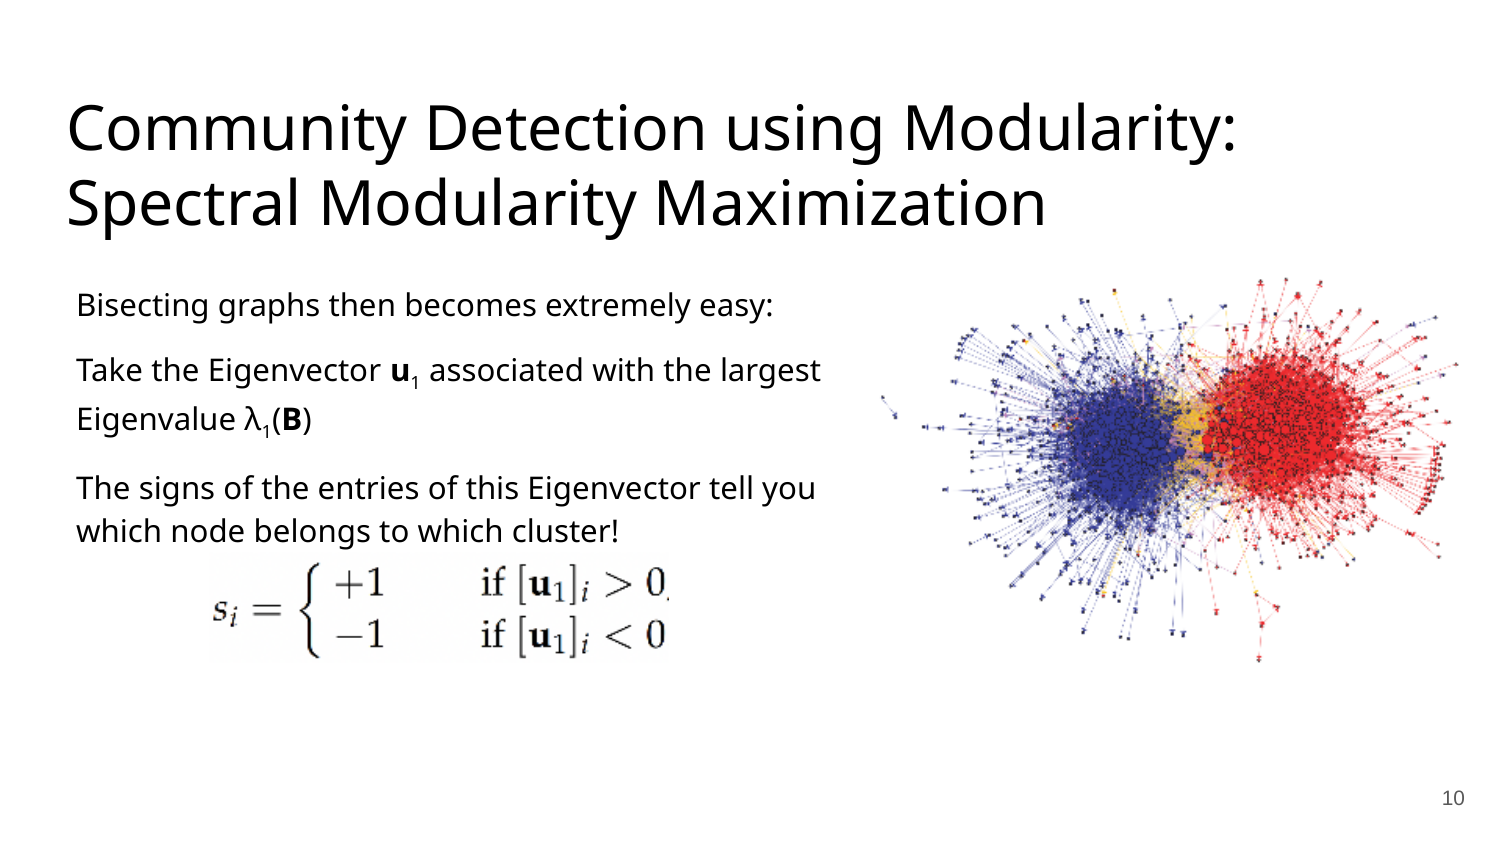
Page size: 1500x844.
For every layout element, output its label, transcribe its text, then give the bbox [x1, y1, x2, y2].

picture [208, 552, 669, 664]
picture [876, 264, 1468, 672]
slide_number 10 [1389, 764, 1480, 830]
text_box Community Detection using Modularity: Spectral Modularity Maximization [51, 72, 1449, 255]
text_box Bisecting graphs then becomes extremely easy: Take the Eigenvector u1 associated with the largest Eigenvalue λ1(B) The signs of the entries of this Eigenvector tell you which node belongs to which cluster! [61, 264, 875, 564]
